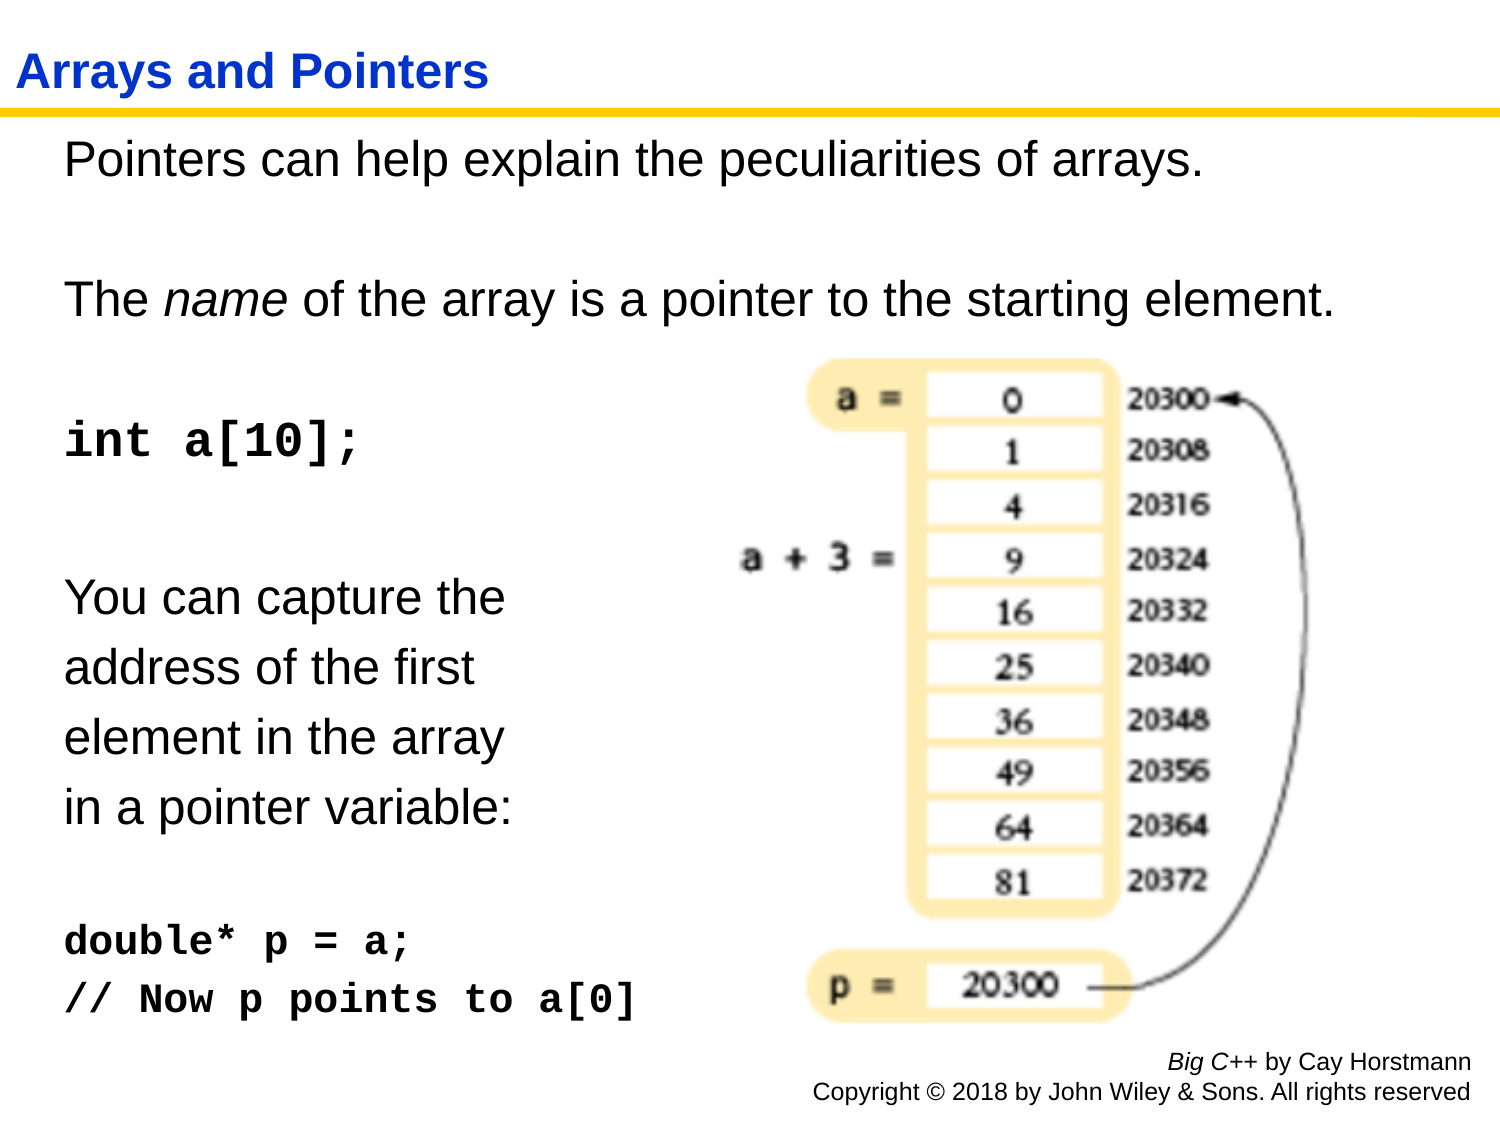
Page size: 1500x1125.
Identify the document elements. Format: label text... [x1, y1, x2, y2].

title Arrays and Pointers [0, 24, 1500, 113]
text_box Pointers can help explain the peculiarities of arrays. The name of the array is a pointer to the starting element. int a[10]; You can capture the address of the first element in the array in a pointer variable: double* p = a; // Now p points to a[0] [48, 119, 1384, 1017]
picture [681, 348, 1339, 1038]
footer Big C++ by Cay Horstmann Copyright © 2018 by John Wiley & Sons. All rights reserved [624, 1037, 1488, 1101]
